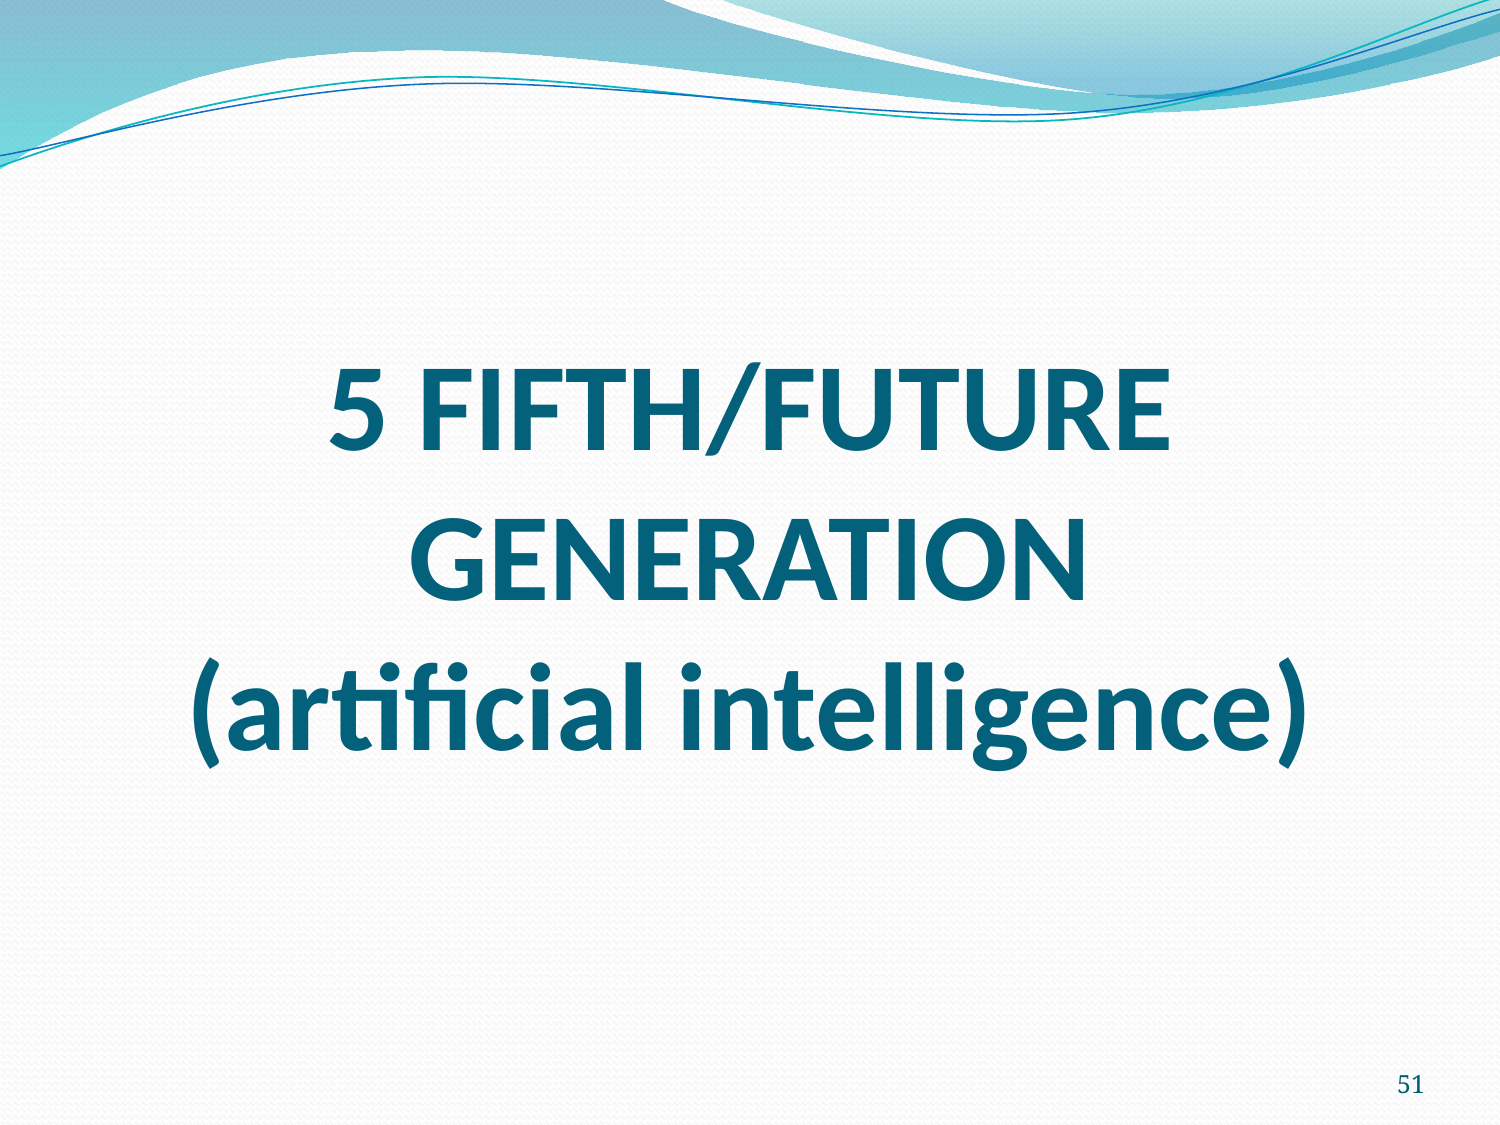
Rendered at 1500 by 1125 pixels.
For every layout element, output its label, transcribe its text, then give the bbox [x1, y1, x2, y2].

title 5 FIFTH/FUTURE GENERATION (artificial intelligence) [75, 115, 1425, 775]
slide_number 51 [1299, 1042, 1425, 1103]
